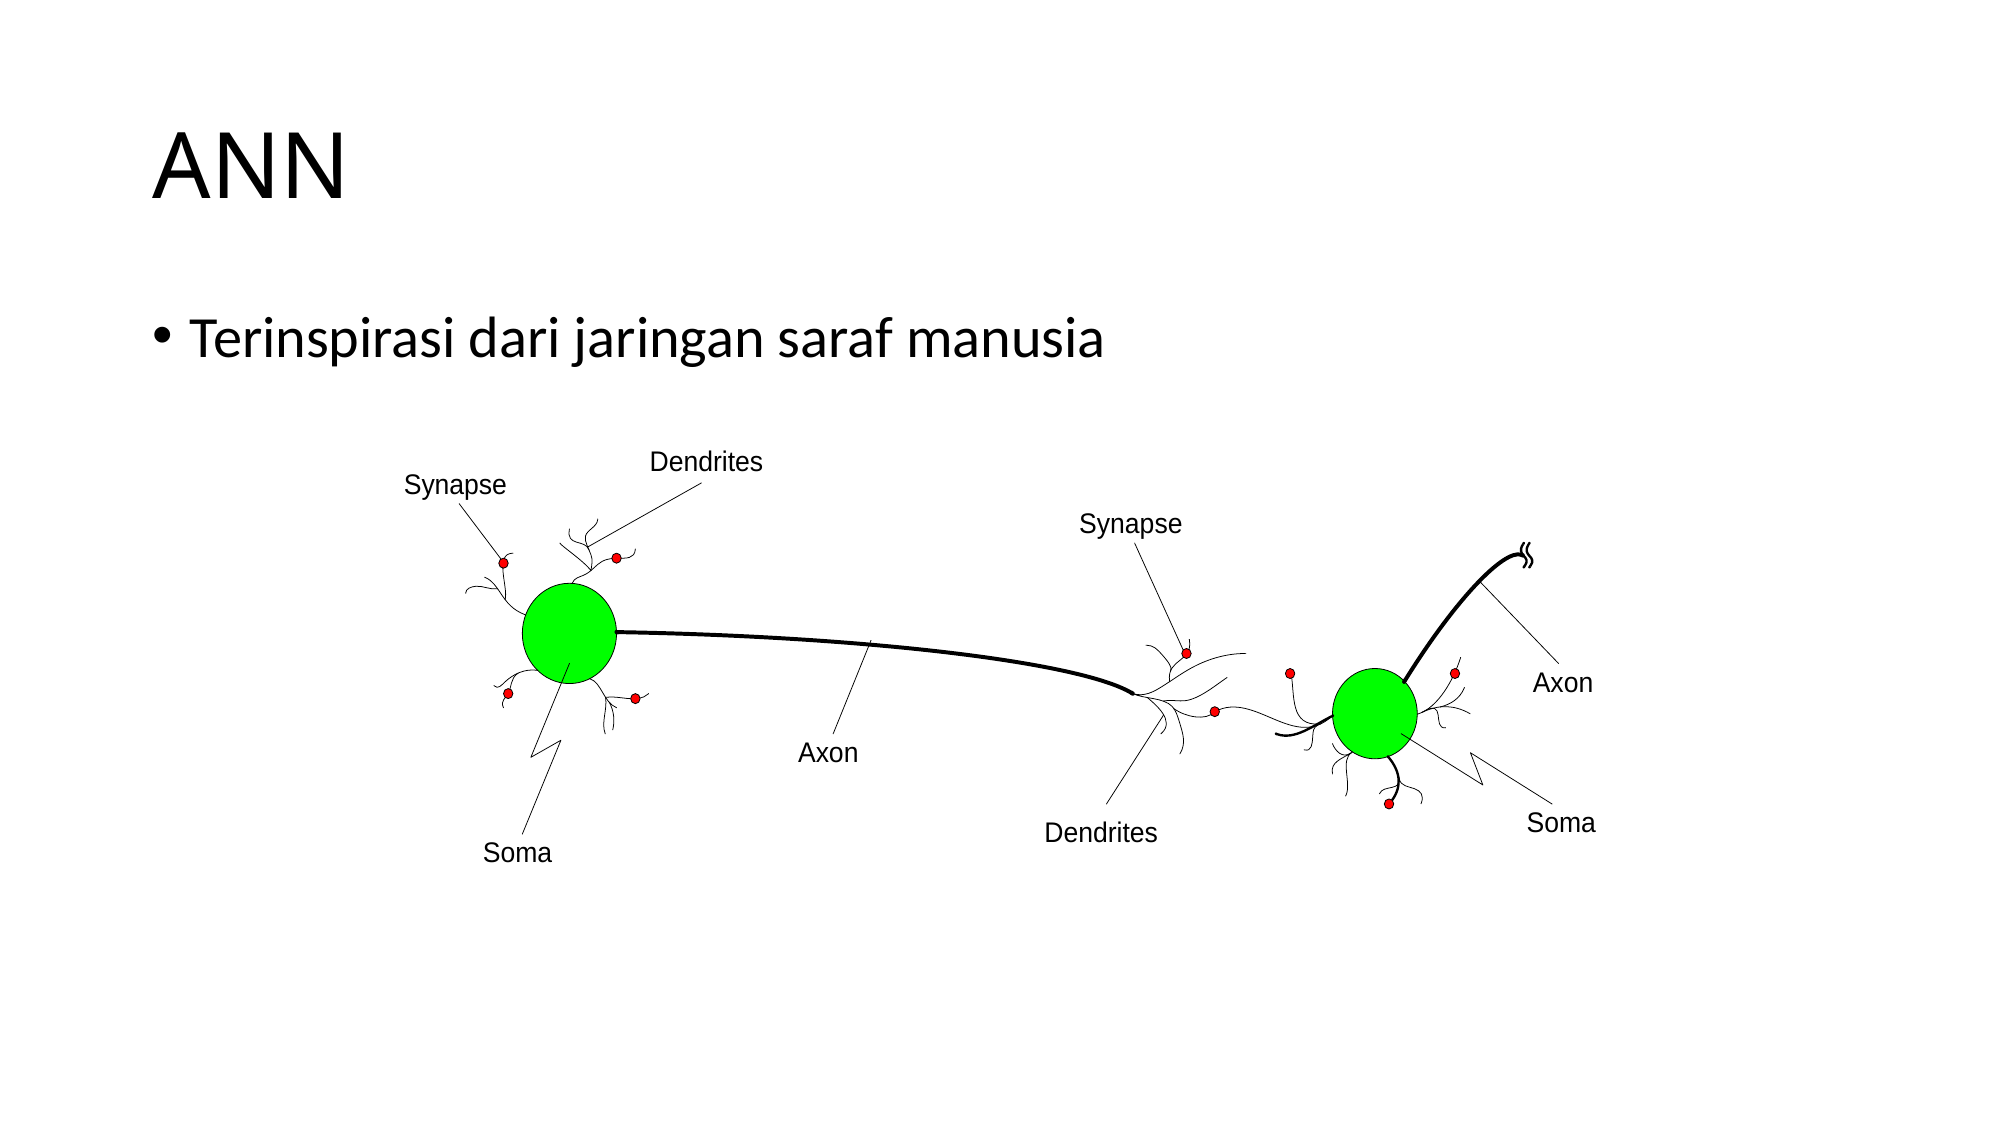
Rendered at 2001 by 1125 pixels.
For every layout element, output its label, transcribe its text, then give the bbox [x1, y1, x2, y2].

picture [399, 437, 1600, 876]
list Terinspirasi dari jaringan saraf manusia [137, 299, 1863, 1014]
title ANN [137, 59, 1863, 278]
